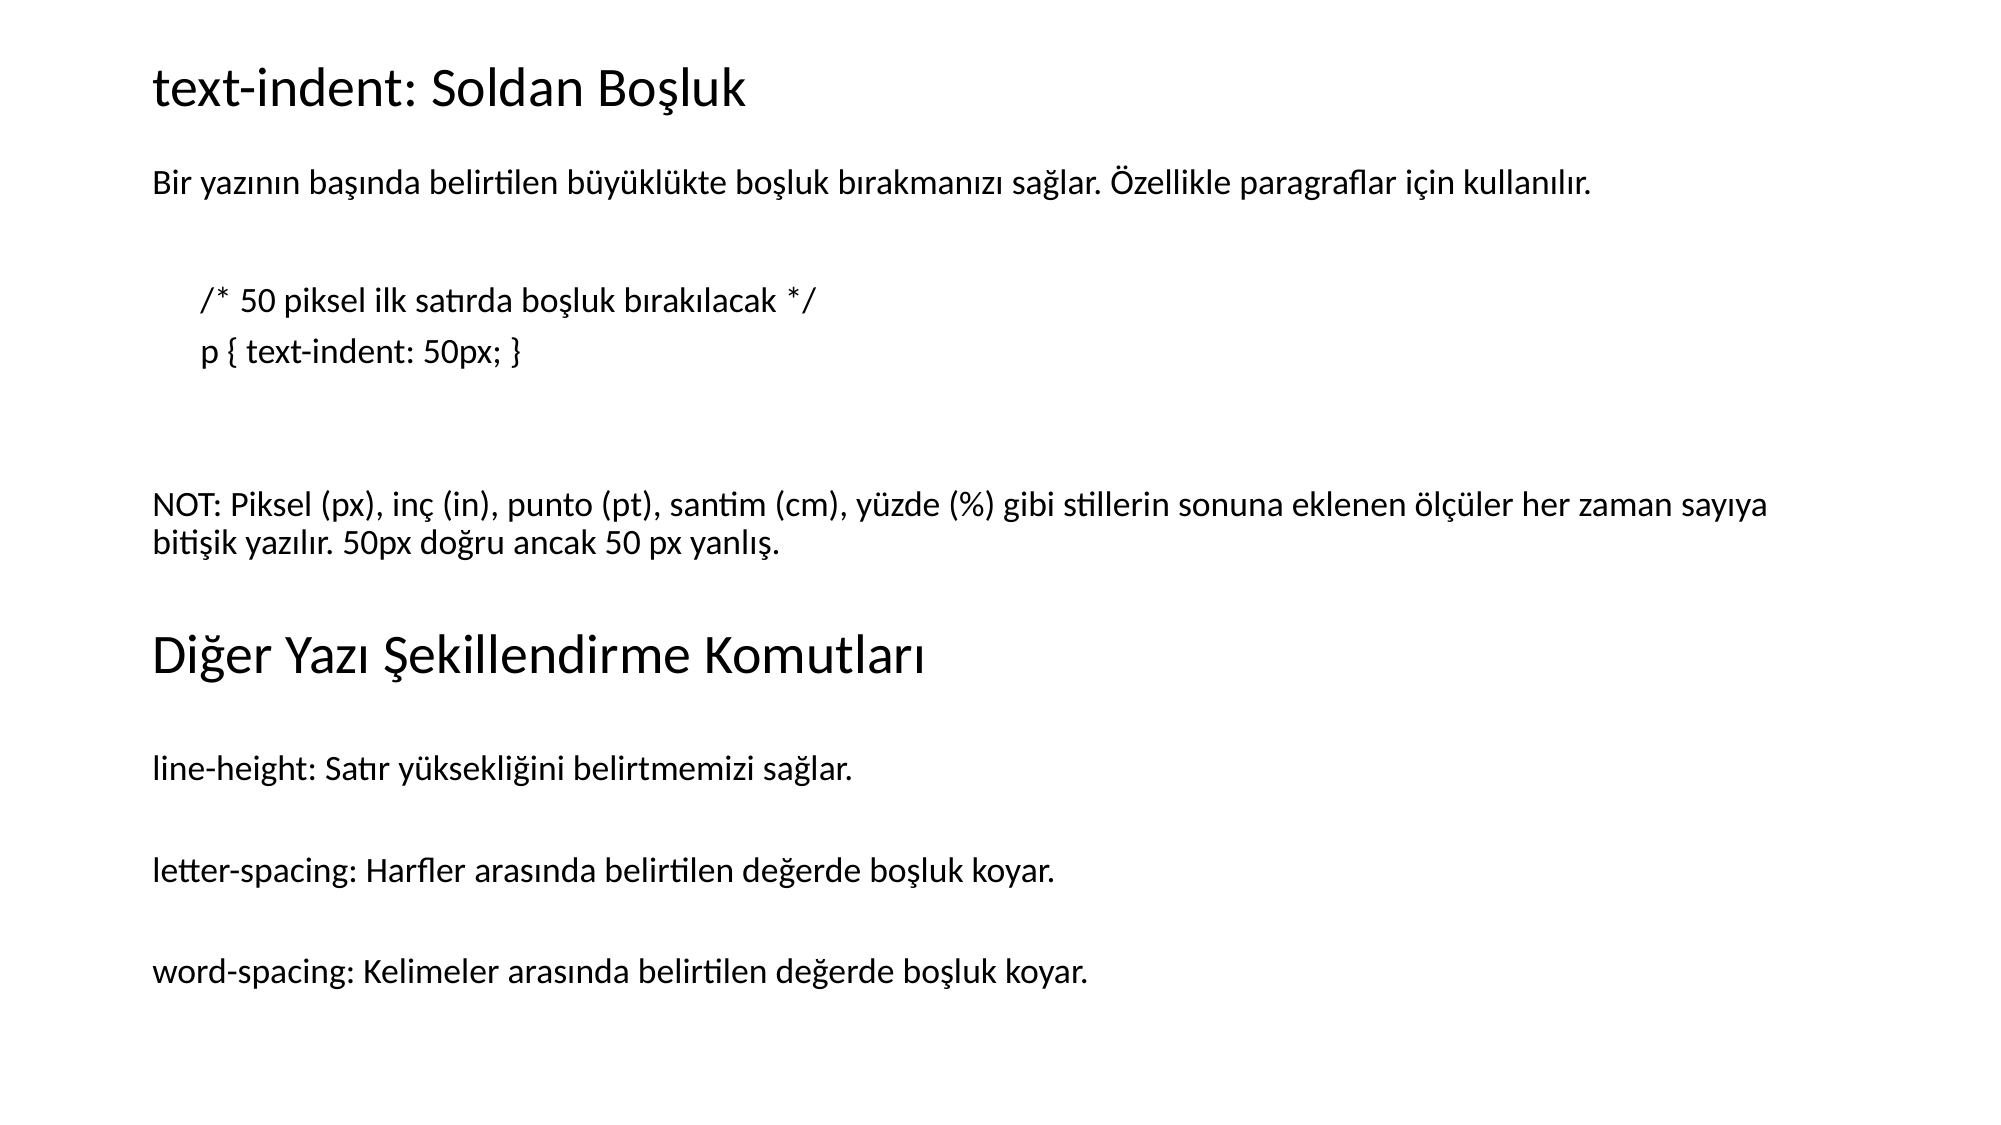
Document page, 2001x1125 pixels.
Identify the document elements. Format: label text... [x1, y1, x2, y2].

list text-indent: Soldan Boşluk Bir yazının başında belirtilen büyüklükte boşluk bırakmanızı sağlar. Özellikle paragraflar için kullanılır. /* 50 piksel ilk satırda boşluk bırakılacak */ p { text-indent: 50px; } NOT: Piksel (px), inç (in), punto (pt), santim (cm), yüzde (%) gibi stillerin sonuna eklenen ölçüler her zaman sayıya bitişik yazılır. 50px doğru ancak 50 px yanlış. Diğer Yazı Şekillendirme Komutları line-height: Satır yüksekliğini belirtmemizi sağlar. letter-spacing: Harfler arasında belirtilen değerde boşluk koyar. word-spacing: Kelimeler arasında belirtilen değerde boşluk koyar. [137, 50, 1863, 1014]
